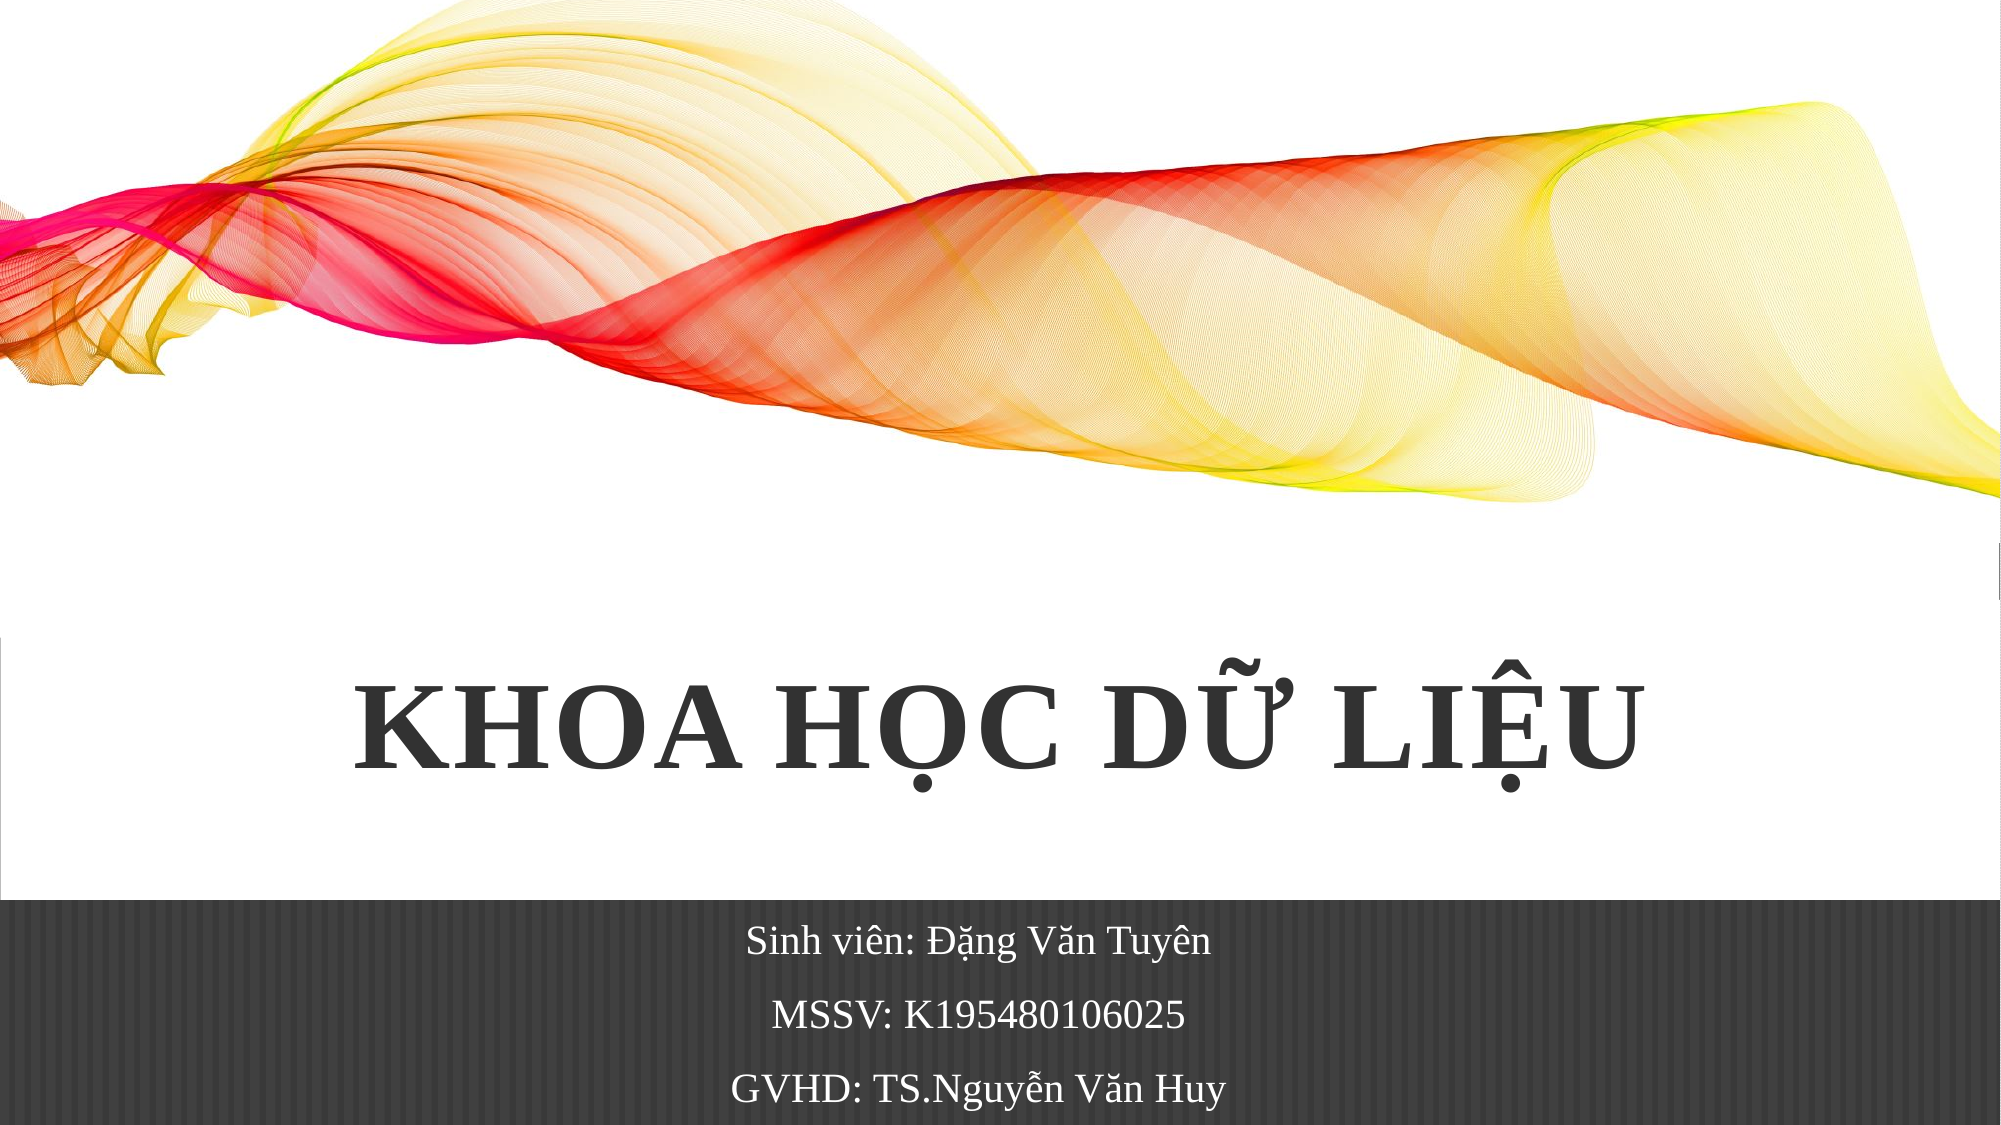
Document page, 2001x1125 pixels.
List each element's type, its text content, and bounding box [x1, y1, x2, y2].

text_box [0, 599, 2000, 901]
subtitle Sinh viên: Đặng Văn Tuyên MSSV: K195480106025 GVHD: TS.Nguyễn Văn Huy [106, 910, 1852, 1125]
picture [0, 0, 2000, 543]
title Khoa học dữ liệu [60, 622, 1942, 843]
